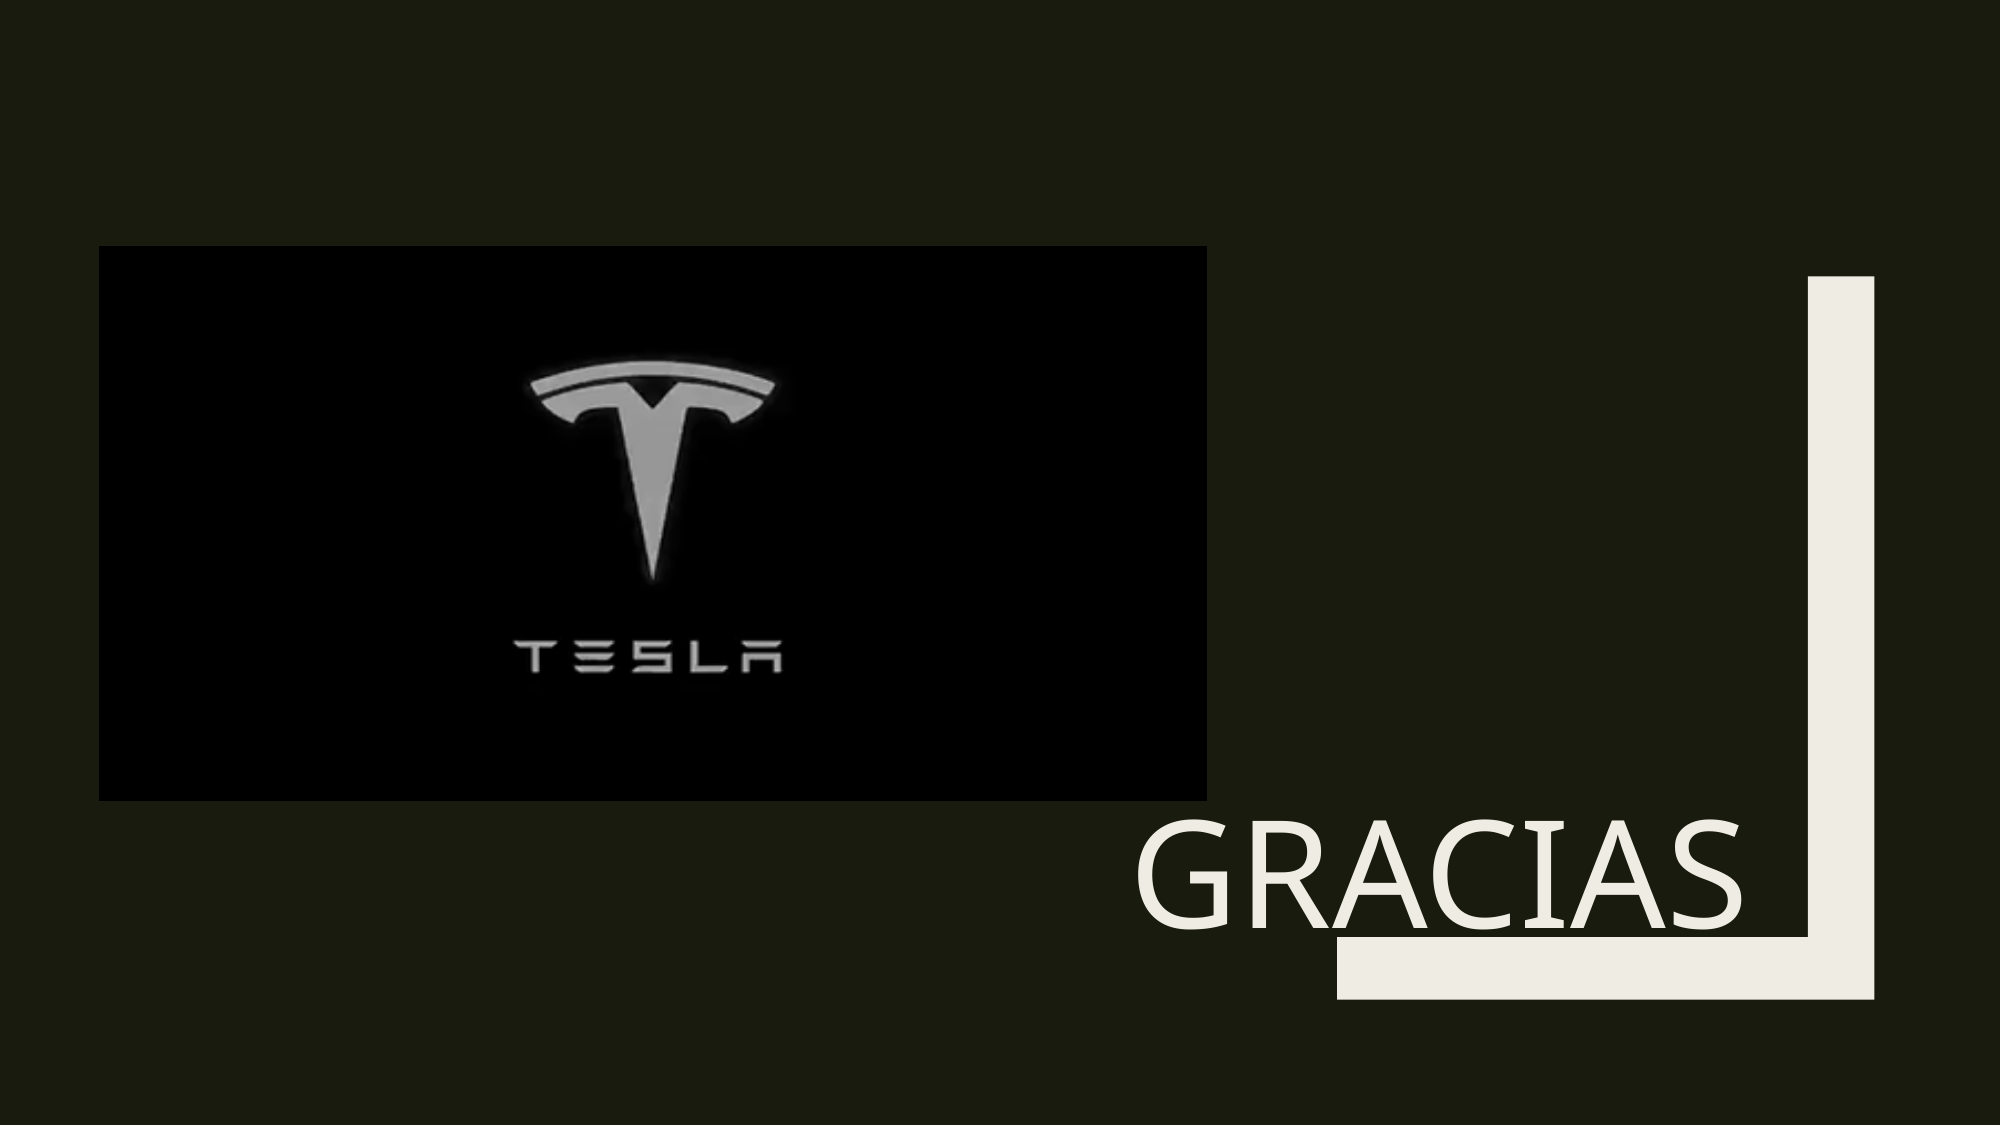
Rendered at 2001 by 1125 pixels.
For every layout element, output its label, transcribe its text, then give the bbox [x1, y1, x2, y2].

title GRACIAS [186, 500, 1764, 969]
picture [99, 246, 1207, 801]
